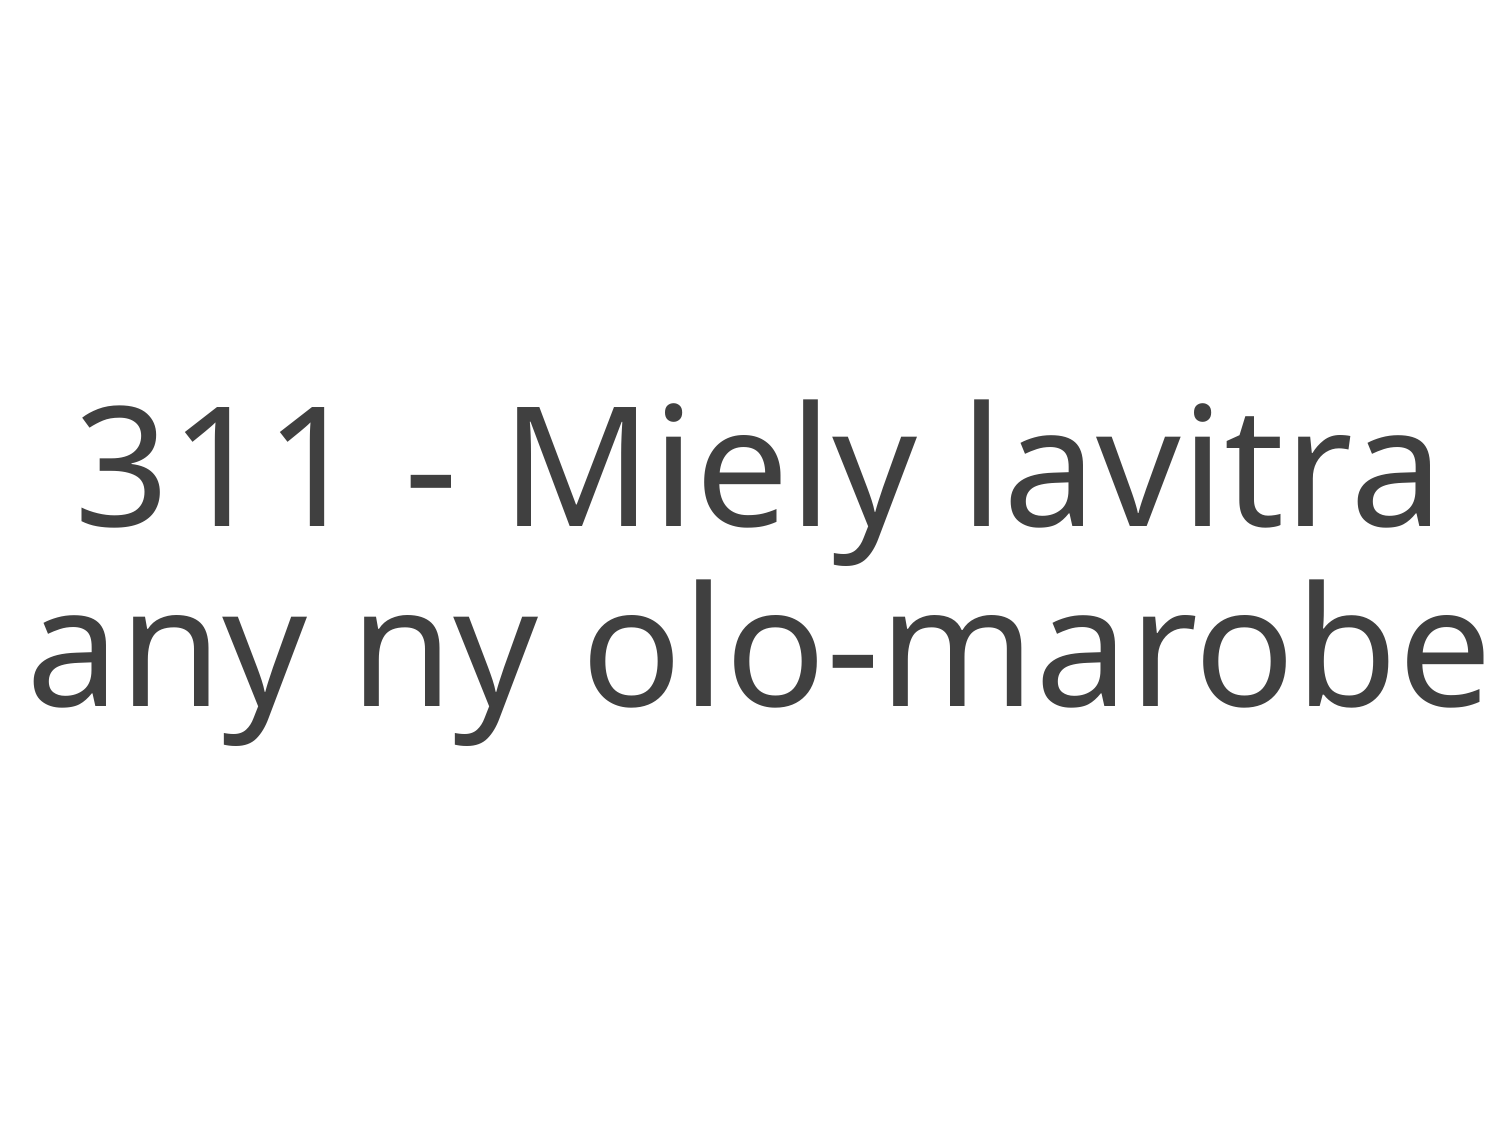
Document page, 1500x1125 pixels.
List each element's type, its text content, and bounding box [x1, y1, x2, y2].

title 311 - Miely lavitra any ny olo-marobe [0, 453, 1500, 672]
